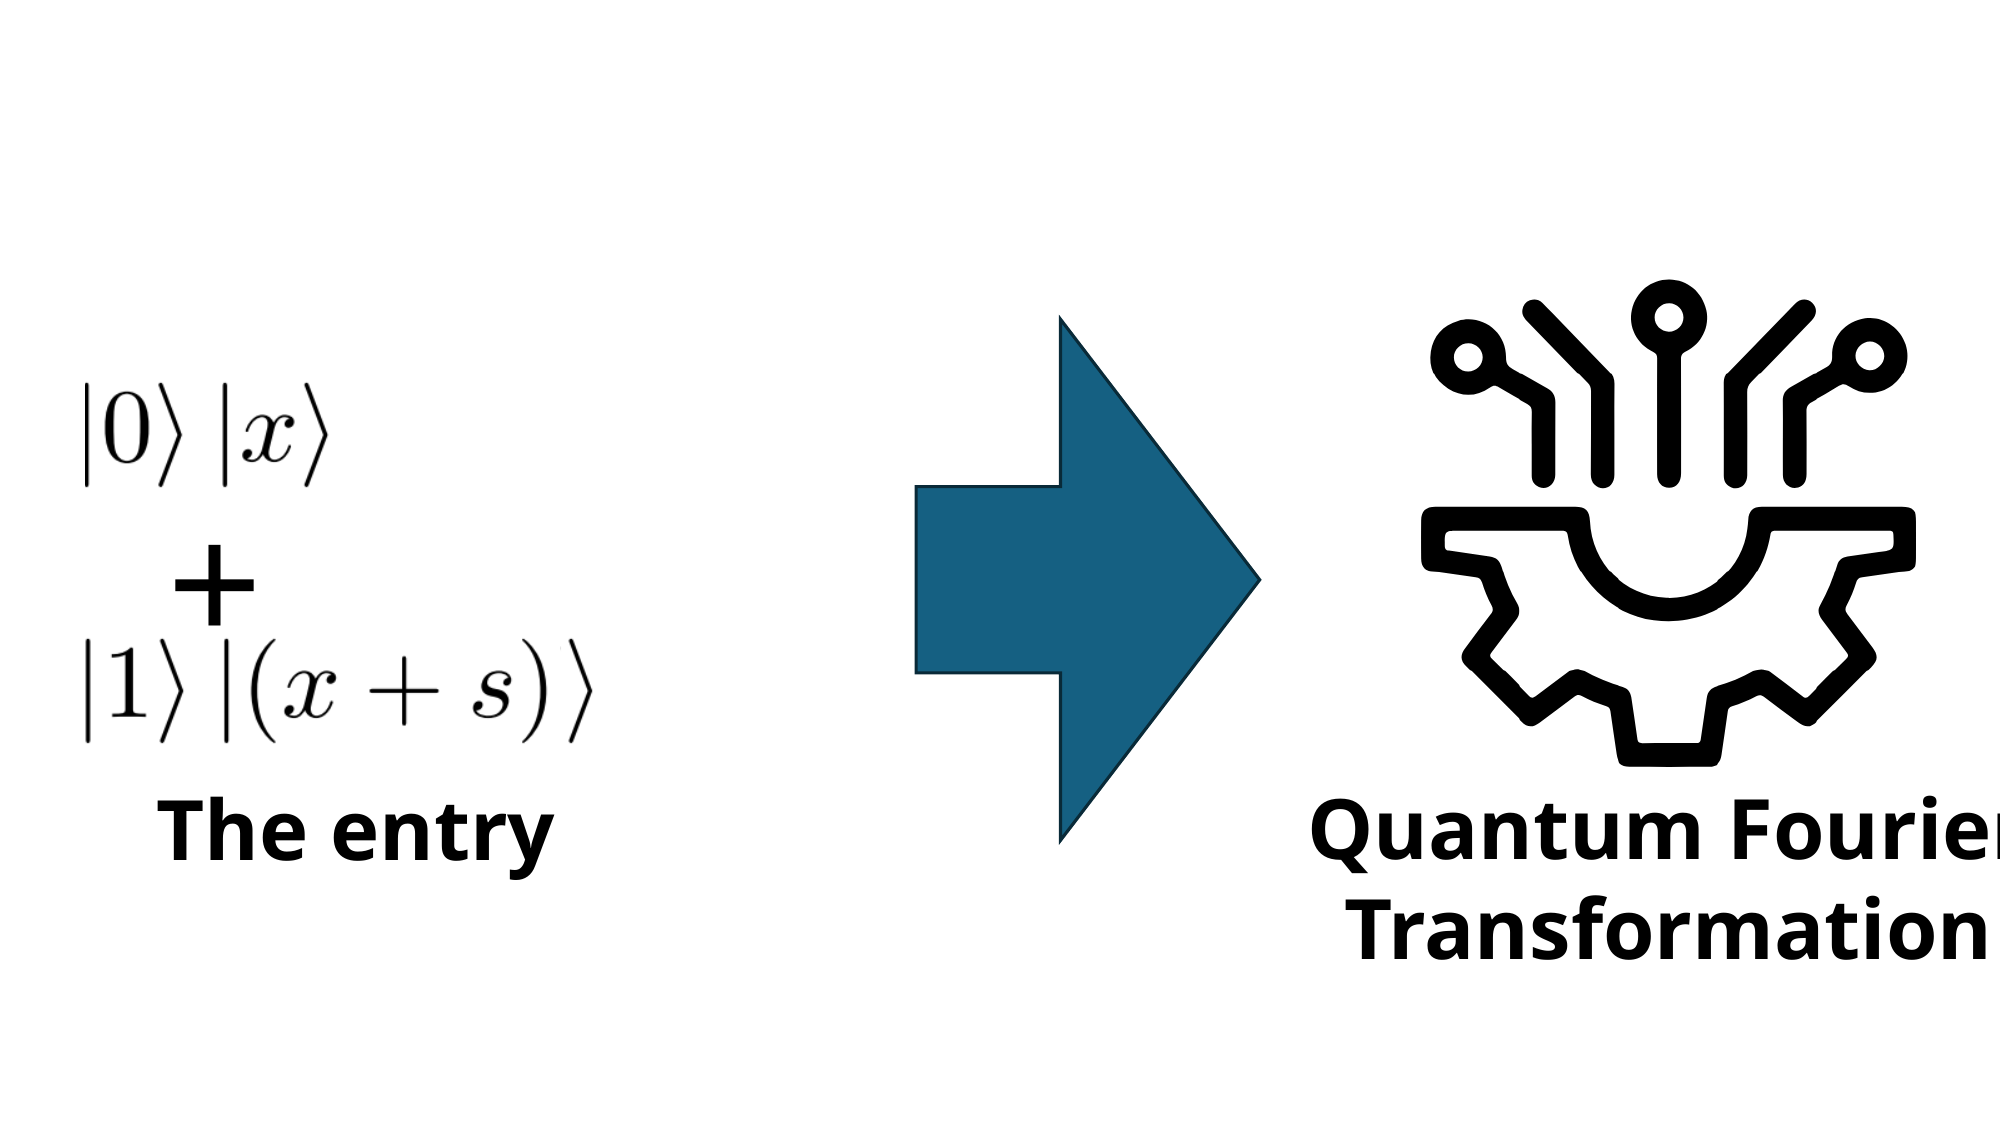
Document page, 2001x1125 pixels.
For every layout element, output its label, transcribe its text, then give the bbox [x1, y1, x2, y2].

text_box [914, 314, 1262, 845]
picture [84, 367, 339, 497]
text_box + [153, 470, 357, 623]
text_box The entry [84, 769, 628, 884]
picture [1421, 274, 1917, 770]
picture [83, 623, 607, 753]
text_box Quantum Fourier Transformation [1255, 769, 2000, 984]
